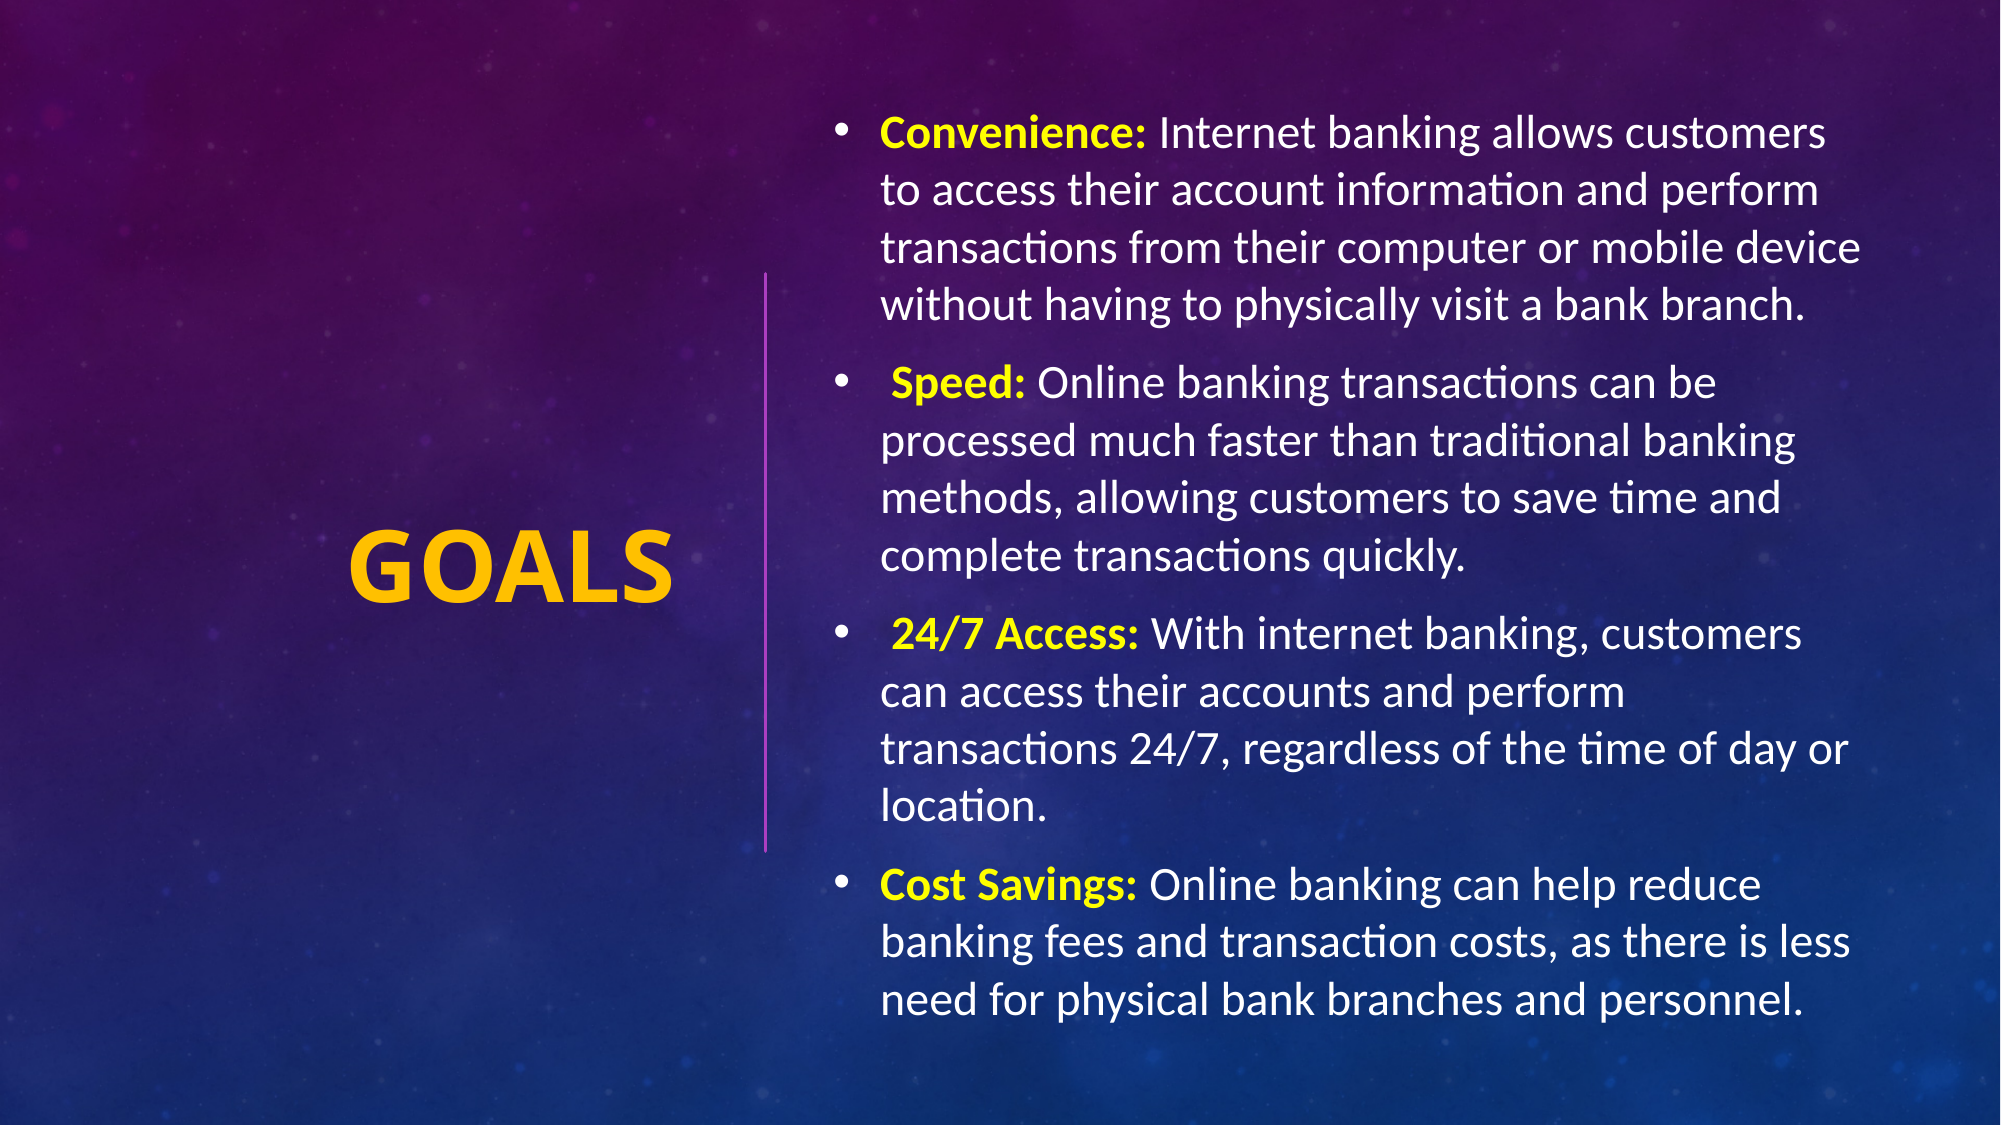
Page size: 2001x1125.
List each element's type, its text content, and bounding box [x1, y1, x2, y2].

list Convenience: Internet banking allows customers to access their account information and perform transactions from their computer or mobile device without having to physically visit a bank branch. Speed: Online banking transactions can be processed much faster than traditional banking methods, allowing customers to save time and complete transactions quickly. 24/7 Access: With internet banking, customers can access their accounts and perform transactions 24/7, regardless of the time of day or location. Cost Savings: Online banking can help reduce banking fees and transaction costs, as there is less need for physical bank branches and personnel. [818, 188, 1888, 937]
text_box [0, 0, 2000, 1125]
title GOALS [112, 188, 713, 937]
